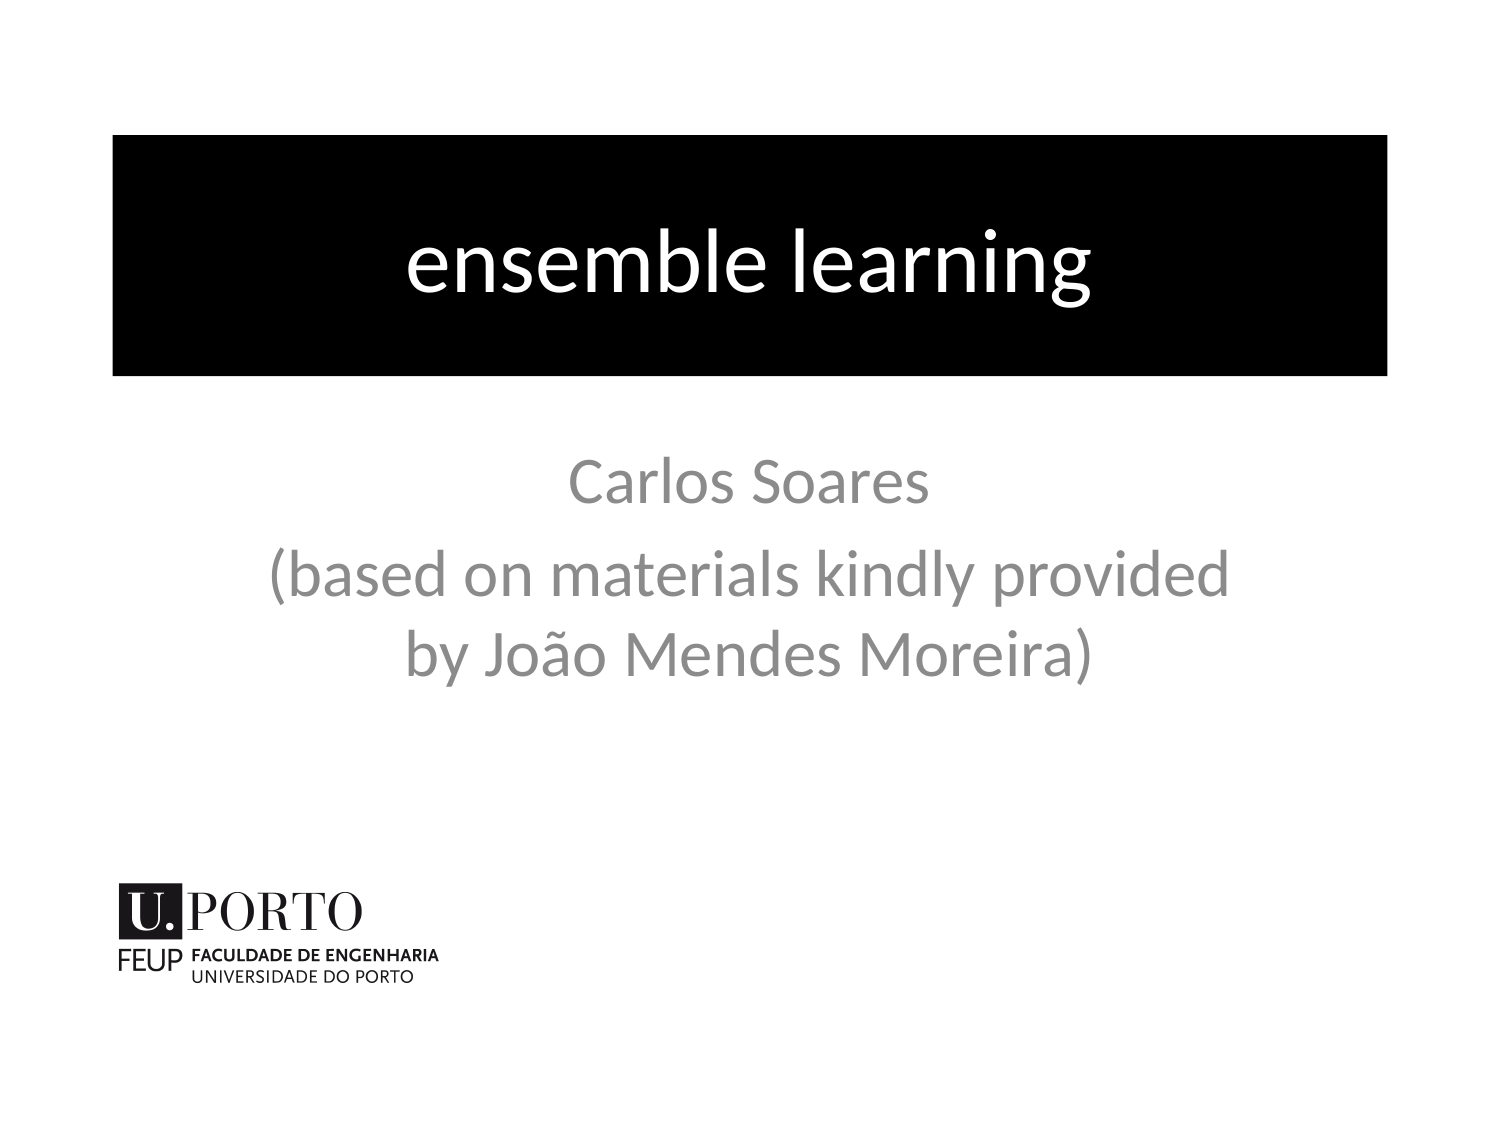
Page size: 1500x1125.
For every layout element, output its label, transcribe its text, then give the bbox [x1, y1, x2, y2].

subtitle Carlos Soares (based on materials kindly provided by João Mendes Moreira) [225, 429, 1275, 717]
picture [112, 877, 446, 988]
title ensemble learning [112, 135, 1388, 377]
